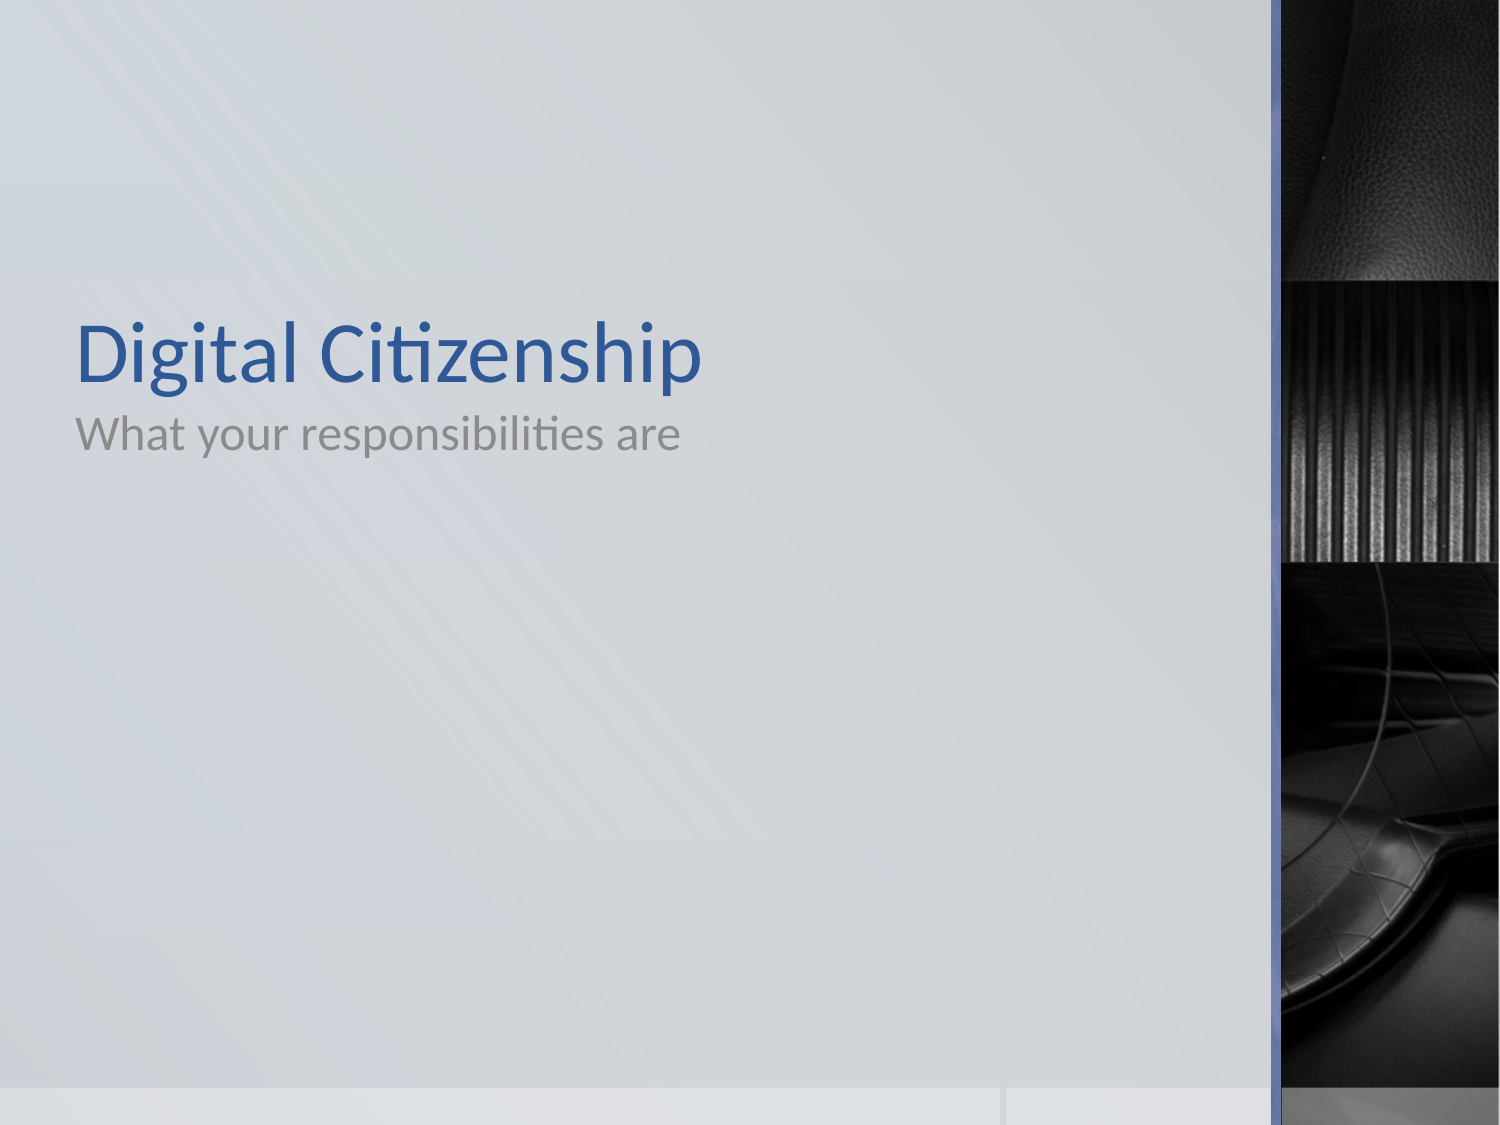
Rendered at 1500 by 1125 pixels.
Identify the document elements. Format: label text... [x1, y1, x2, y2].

subtitle What your responsibilities are [75, 399, 1188, 525]
title Digital Citizenship [75, 224, 1188, 399]
picture [1281, 0, 1500, 1087]
